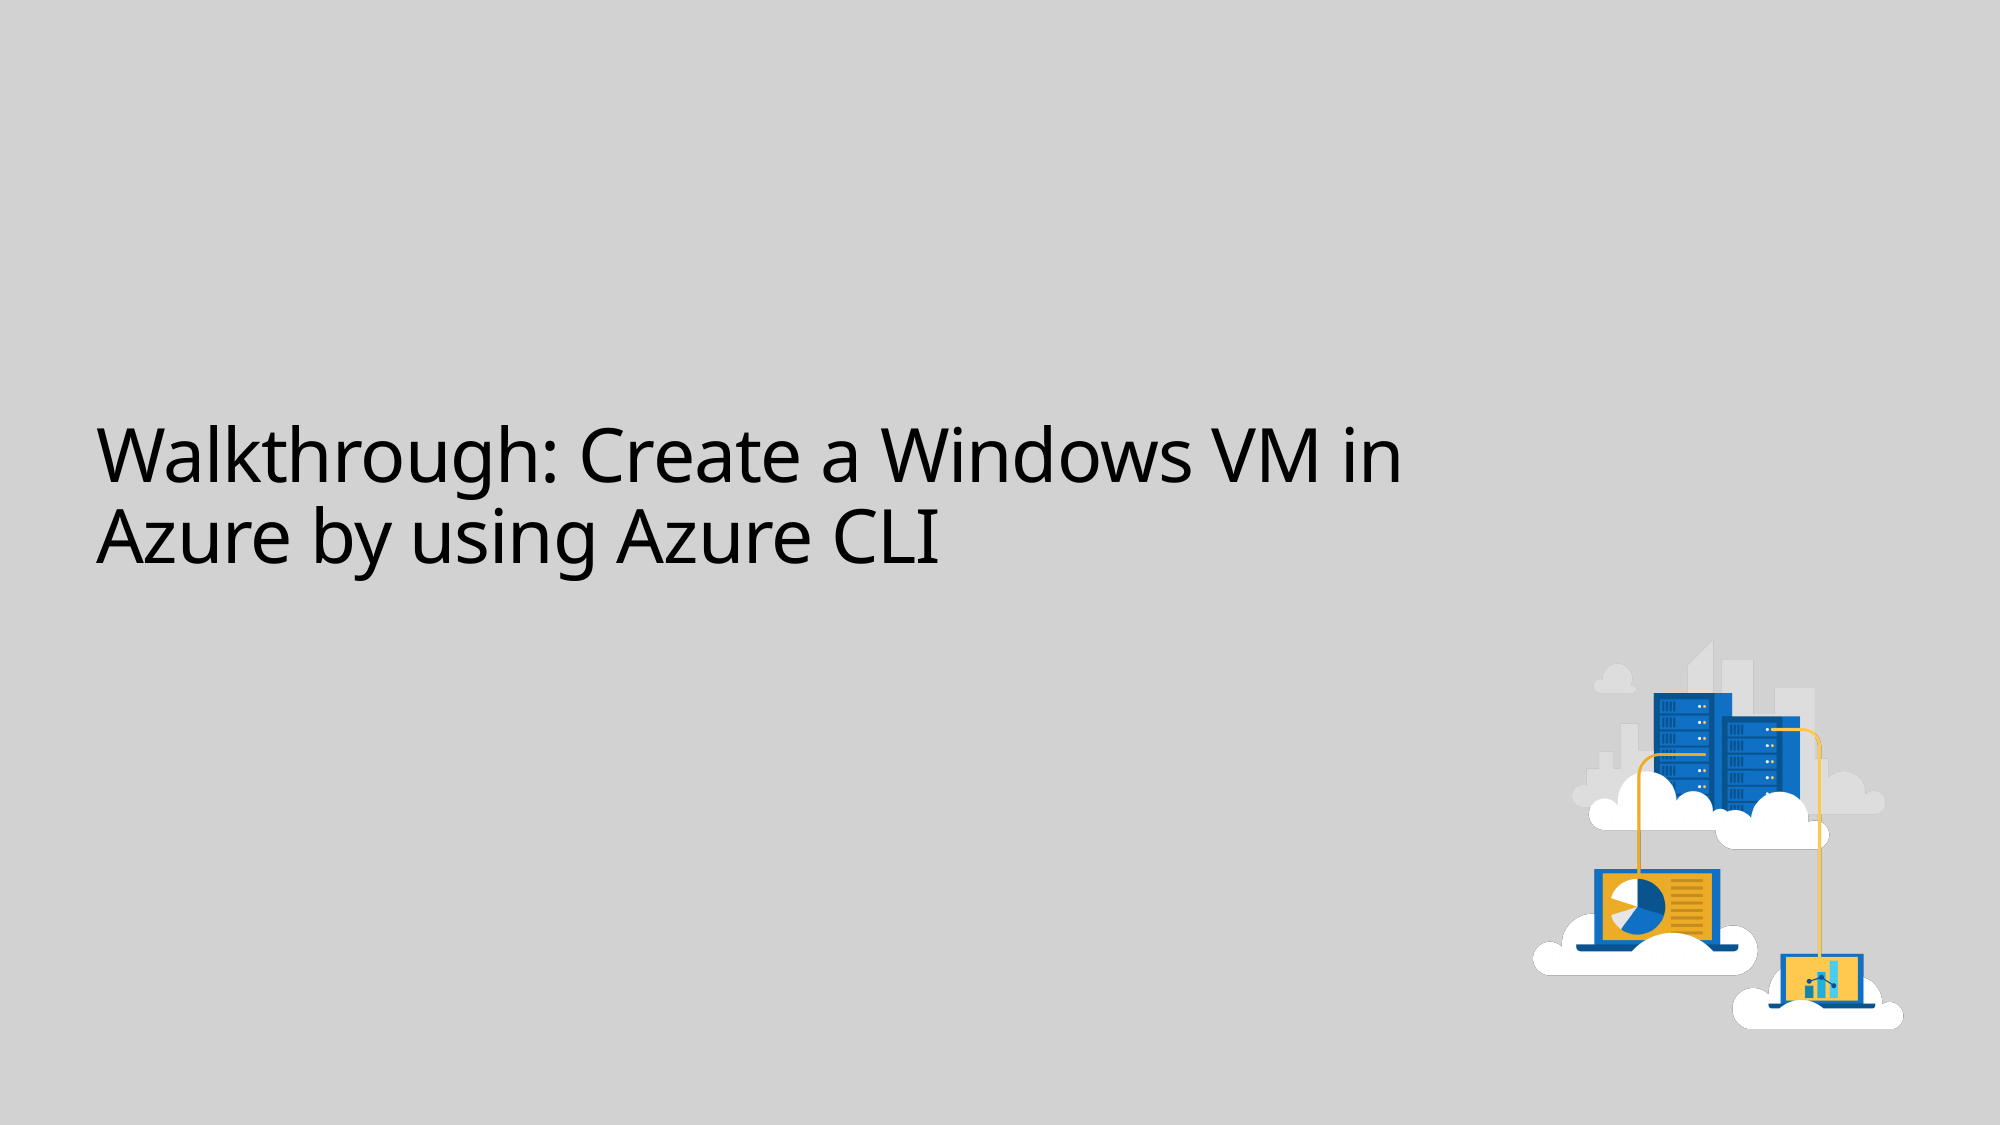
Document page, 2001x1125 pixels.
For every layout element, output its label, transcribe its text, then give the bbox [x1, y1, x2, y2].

picture [1532, 639, 1905, 1029]
title Walkthrough: Create a Windows VM in Azure by using Azure CLI [96, 415, 1596, 580]
